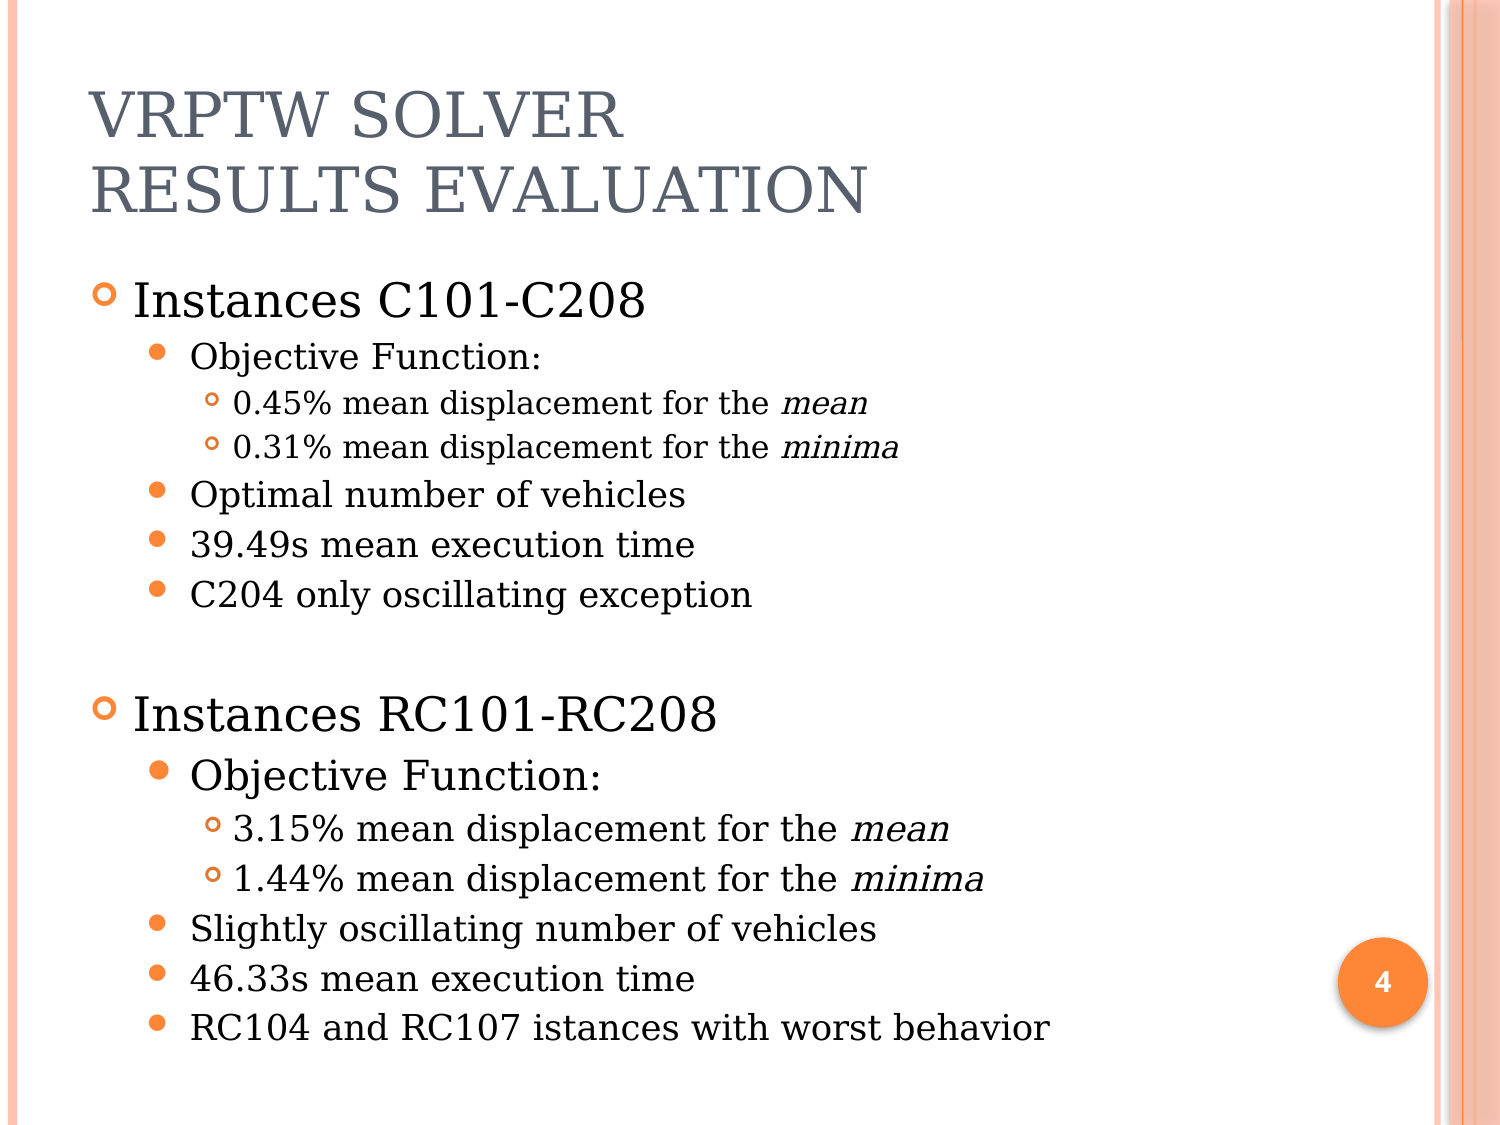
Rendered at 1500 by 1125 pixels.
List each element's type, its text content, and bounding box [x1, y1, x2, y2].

slide_number 4 [1333, 940, 1434, 1027]
list Instances C101-C208 Objective Function: 0.45% mean displacement for the mean 0.31% mean displacement for the minima Optimal number of vehicles 39.49s mean execution time C204 only oscillating exception Instances RC101-RC208 Objective Function: 3.15% mean displacement for the mean 1.44% mean displacement for the minima Slightly oscillating number of vehicles 46.33s mean execution time RC104 and RC107 istances with worst behavior [75, 262, 1300, 1062]
title VRPTW SOLVER Results Evaluation [75, 45, 1300, 233]
